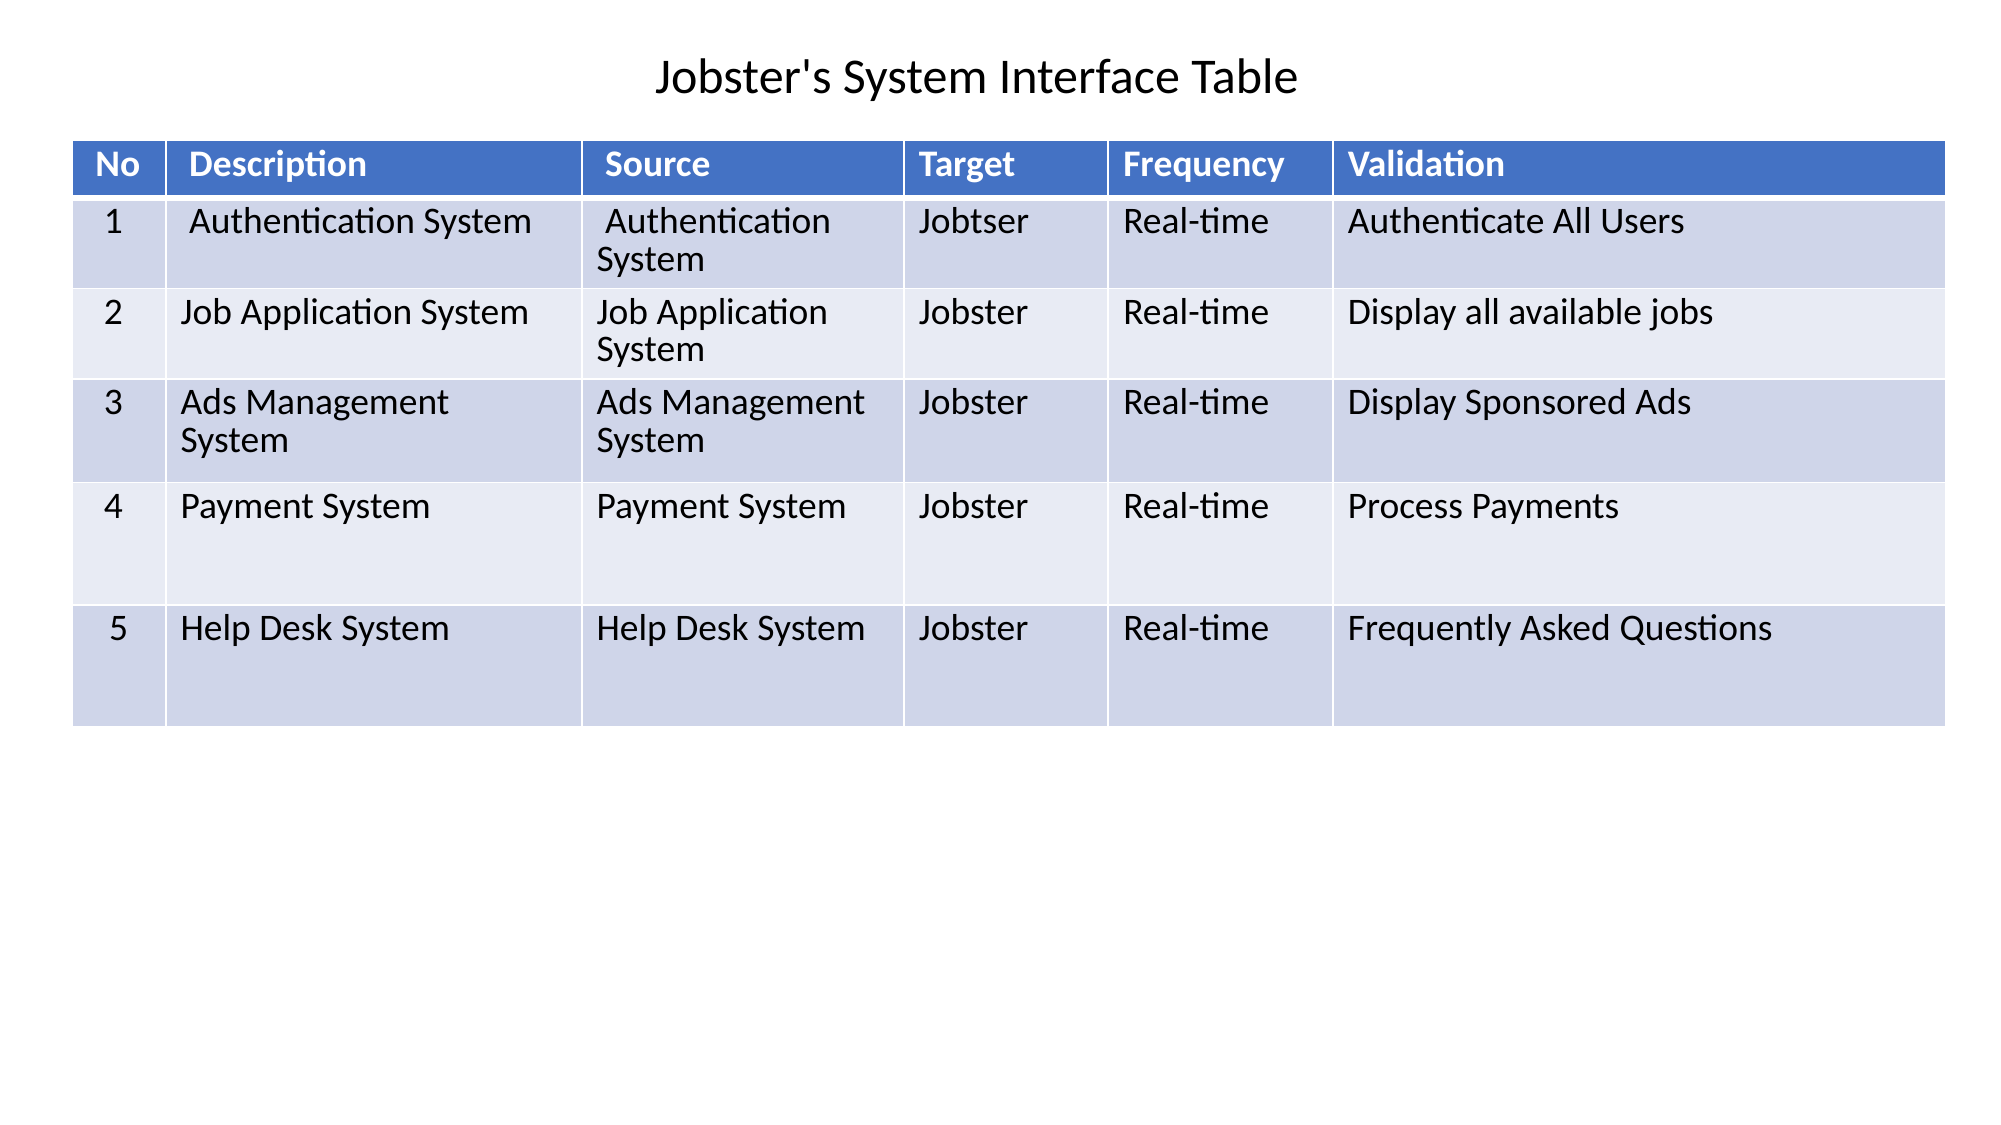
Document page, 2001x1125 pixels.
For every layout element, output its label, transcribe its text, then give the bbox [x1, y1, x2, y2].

table_cell Real-time [1109, 289, 1332, 378]
table_cell Help Desk System [583, 606, 903, 726]
table_header Description [167, 141, 581, 195]
table_cell Help Desk System [167, 606, 581, 726]
table_cell Process Payments [1334, 483, 1945, 604]
table_cell Real-time [1109, 201, 1332, 288]
table_cell Payment System [167, 483, 581, 604]
table_cell Jobster [905, 380, 1107, 482]
table_cell Authentication System [167, 201, 581, 288]
table_cell Display all available jobs [1334, 289, 1945, 378]
table_cell Job Application System [167, 289, 581, 378]
table_cell Frequently Asked Questions [1334, 606, 1945, 726]
table_cell Display Sponsored Ads [1334, 380, 1945, 482]
table_cell Jobster [905, 606, 1107, 726]
table_cell Jobster [905, 289, 1107, 378]
table_header Source [583, 141, 903, 195]
table_cell Ads Management System [167, 380, 581, 482]
table_header Validation [1334, 141, 1945, 195]
table_cell Ads Management System [583, 380, 903, 482]
table_cell Jobtser [905, 201, 1107, 288]
table_cell Real-time [1109, 380, 1332, 482]
table_cell Real-time [1109, 606, 1332, 726]
table_cell Authentication System [583, 201, 903, 288]
table_cell Real-time [1109, 483, 1332, 604]
table_cell 2 [73, 289, 165, 378]
table_cell Authenticate All Users [1334, 201, 1945, 288]
table_header No [73, 141, 165, 195]
table_header Frequency [1109, 141, 1332, 195]
table_cell Job Application System [583, 289, 903, 378]
table_cell 1 [73, 201, 165, 288]
table_header Target [905, 141, 1107, 195]
table_cell Jobster [905, 483, 1107, 604]
table_cell Payment System [583, 483, 903, 604]
table_cell 5 [73, 606, 165, 726]
table_cell 3 [73, 380, 165, 482]
table_cell 4 [73, 483, 165, 604]
text_box Jobster's System Interface Table [640, 35, 1315, 111]
